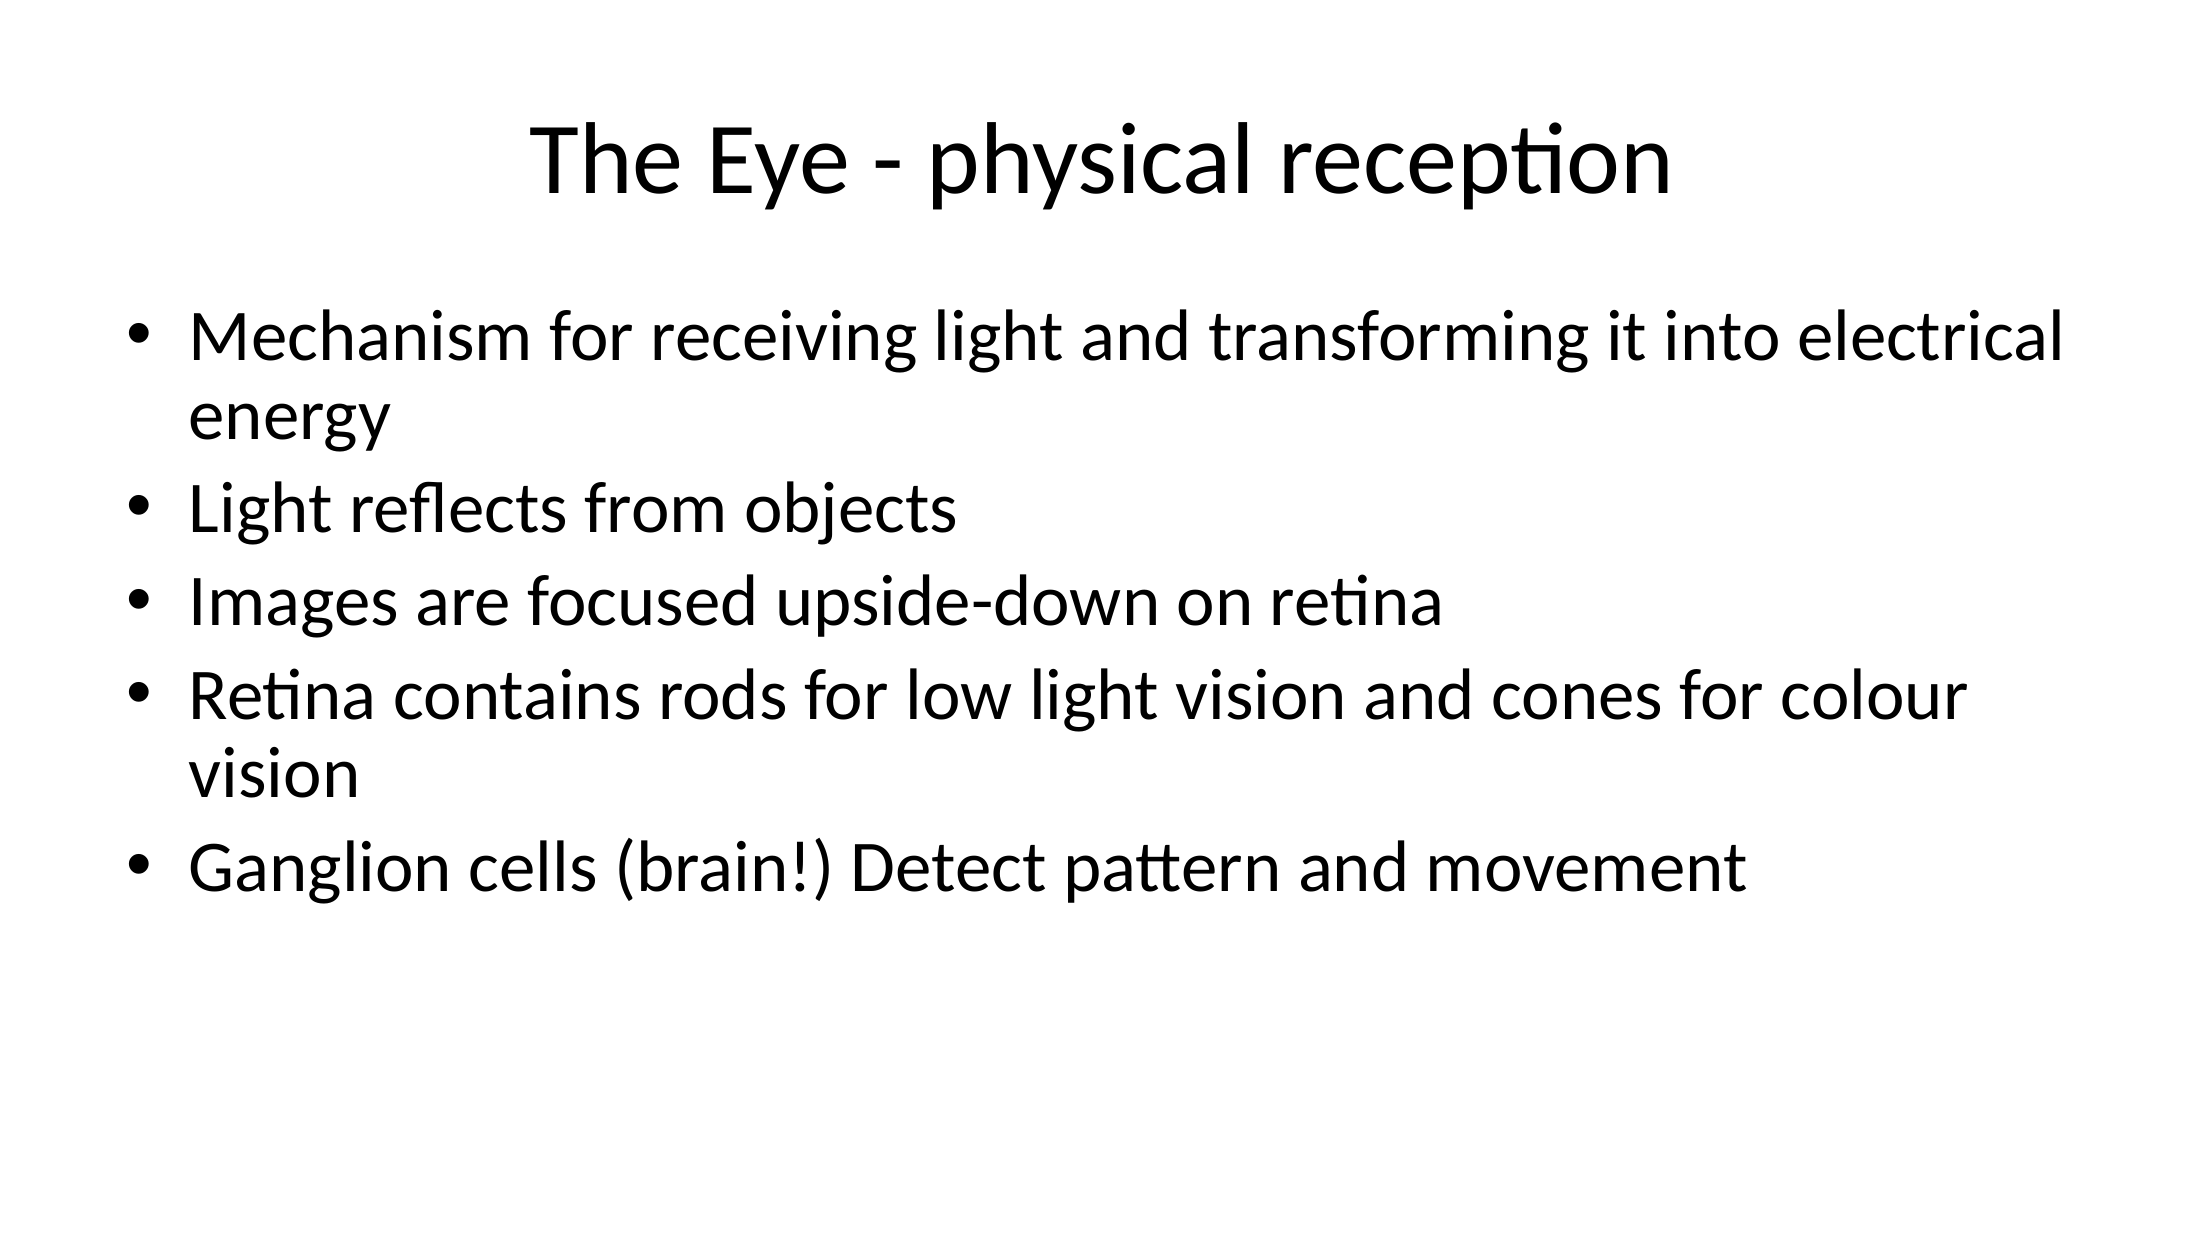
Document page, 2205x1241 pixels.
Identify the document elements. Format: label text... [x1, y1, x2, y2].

list Mechanism for receiving light and transforming it into electrical energy Light reflects from objects Images are focused upside-down on retina Retina contains rods for low light vision and cones for colour vision Ganglion cells (brain!) Detect pattern and movement [110, 289, 2095, 1108]
title The Eye - physical reception [110, 49, 2095, 257]
